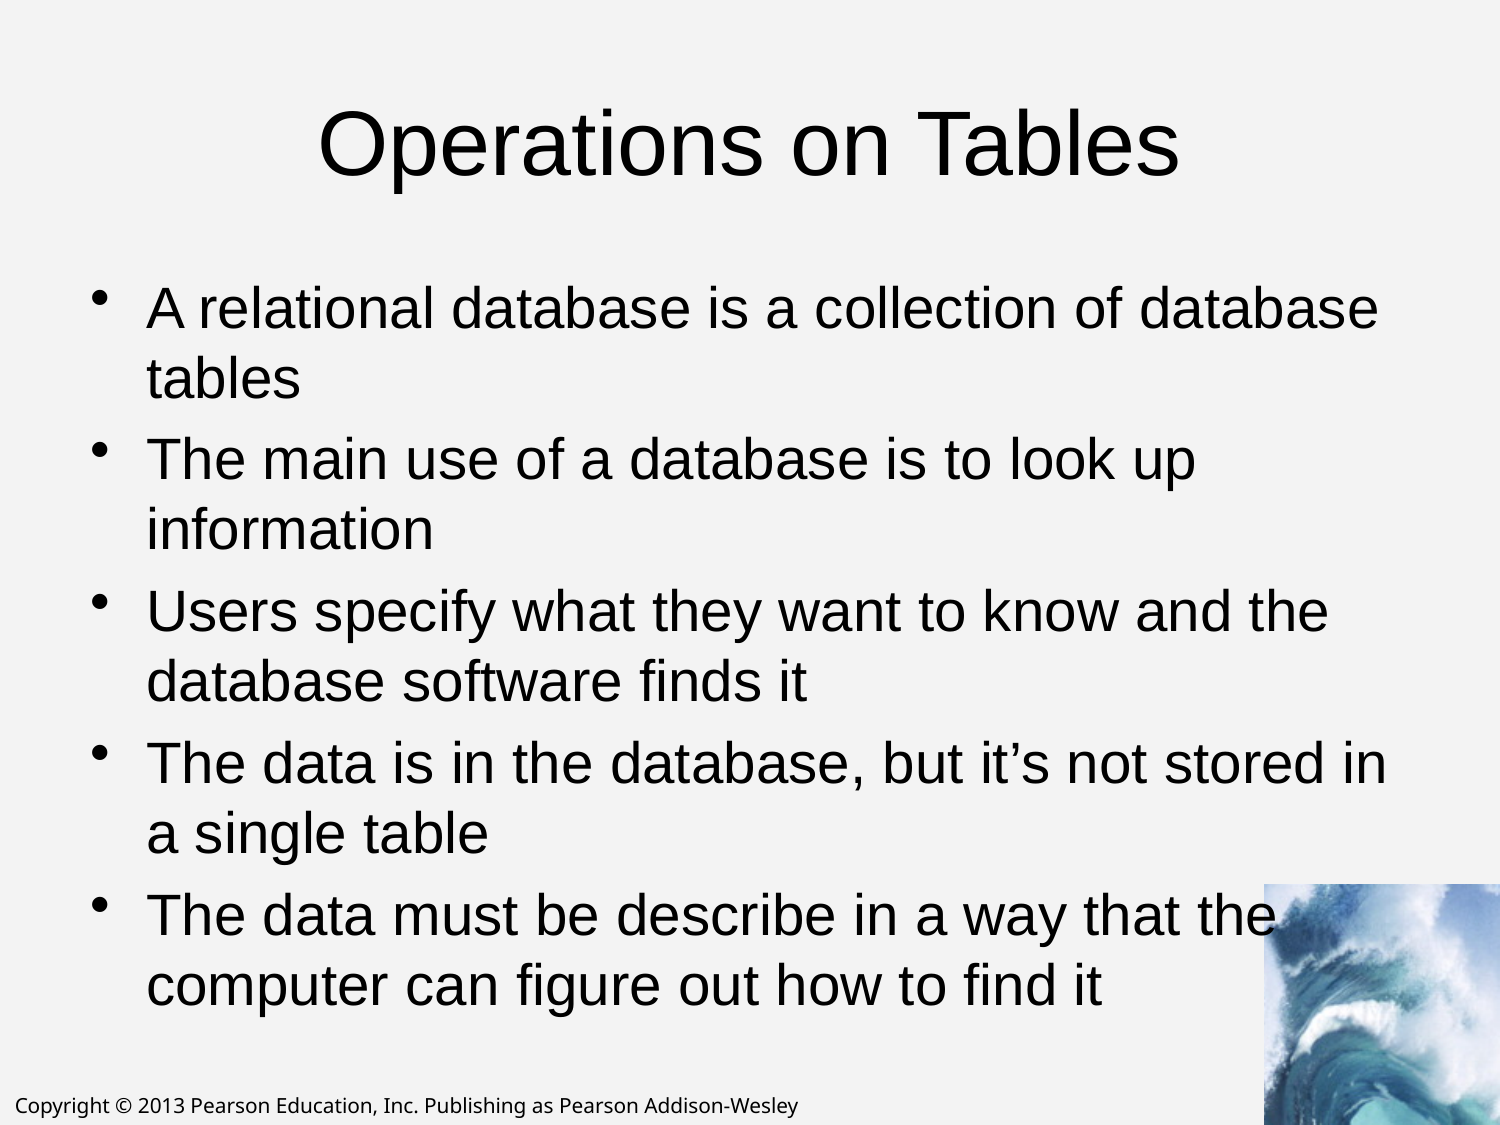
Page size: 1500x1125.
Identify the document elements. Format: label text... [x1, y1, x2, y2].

list A relational database is a collection of database tables The main use of a database is to look up information Users specify what they want to know and the database software finds it The data is in the database, but it’s not stored in a single table The data must be describe in a way that the computer can figure out how to find it [74, 262, 1426, 1006]
picture [1264, 884, 1500, 1125]
title Operations on Tables [74, 44, 1426, 233]
